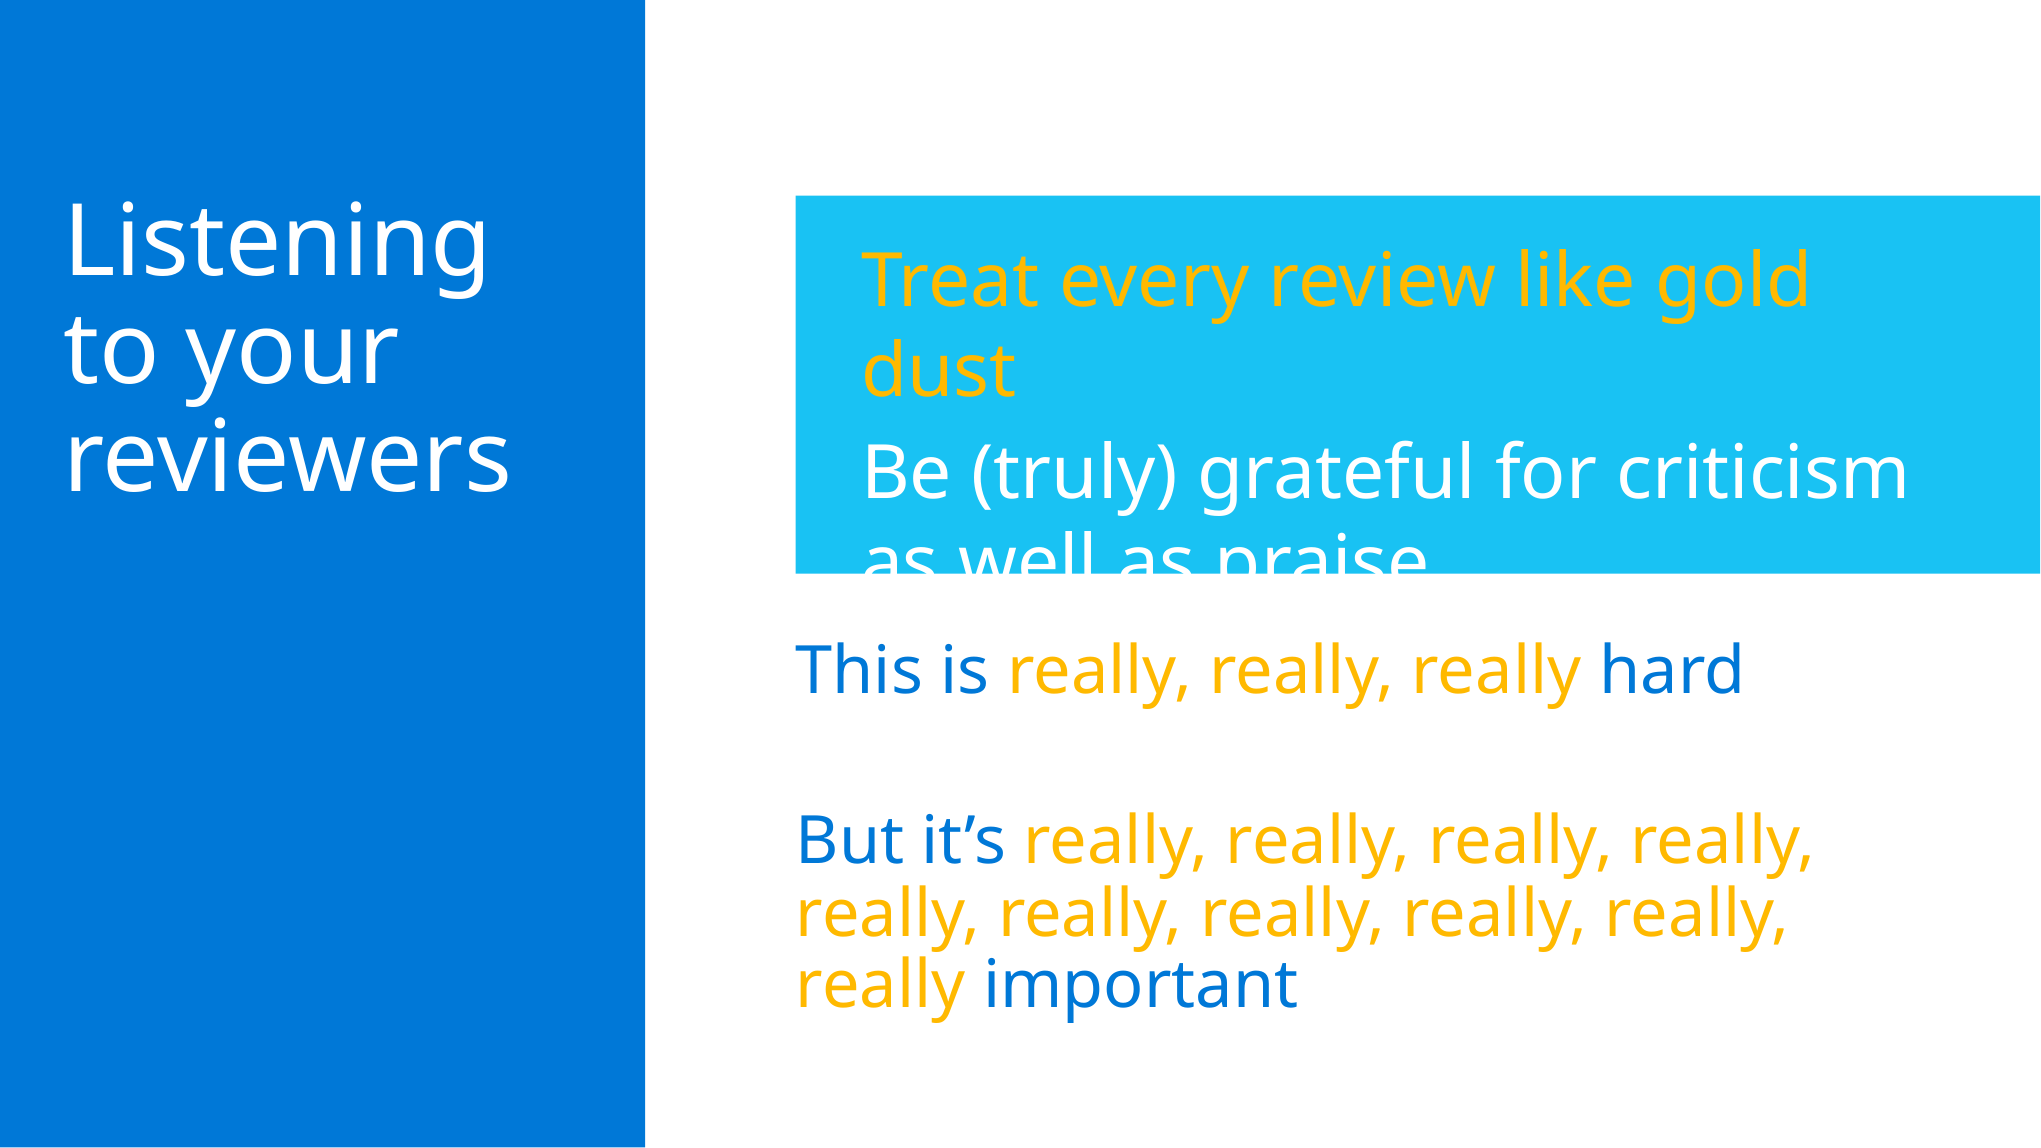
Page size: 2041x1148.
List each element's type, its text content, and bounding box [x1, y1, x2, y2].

text_box [795, 195, 2041, 574]
list This is really, really, really hard But it’s really, really, really, really, really, really, really, really, really, really important [771, 620, 1966, 975]
text_box Treat every review like gold dust Be (truly) grateful for criticism as well as praise [831, 207, 2013, 628]
list Listening to your reviewers [39, 174, 607, 532]
